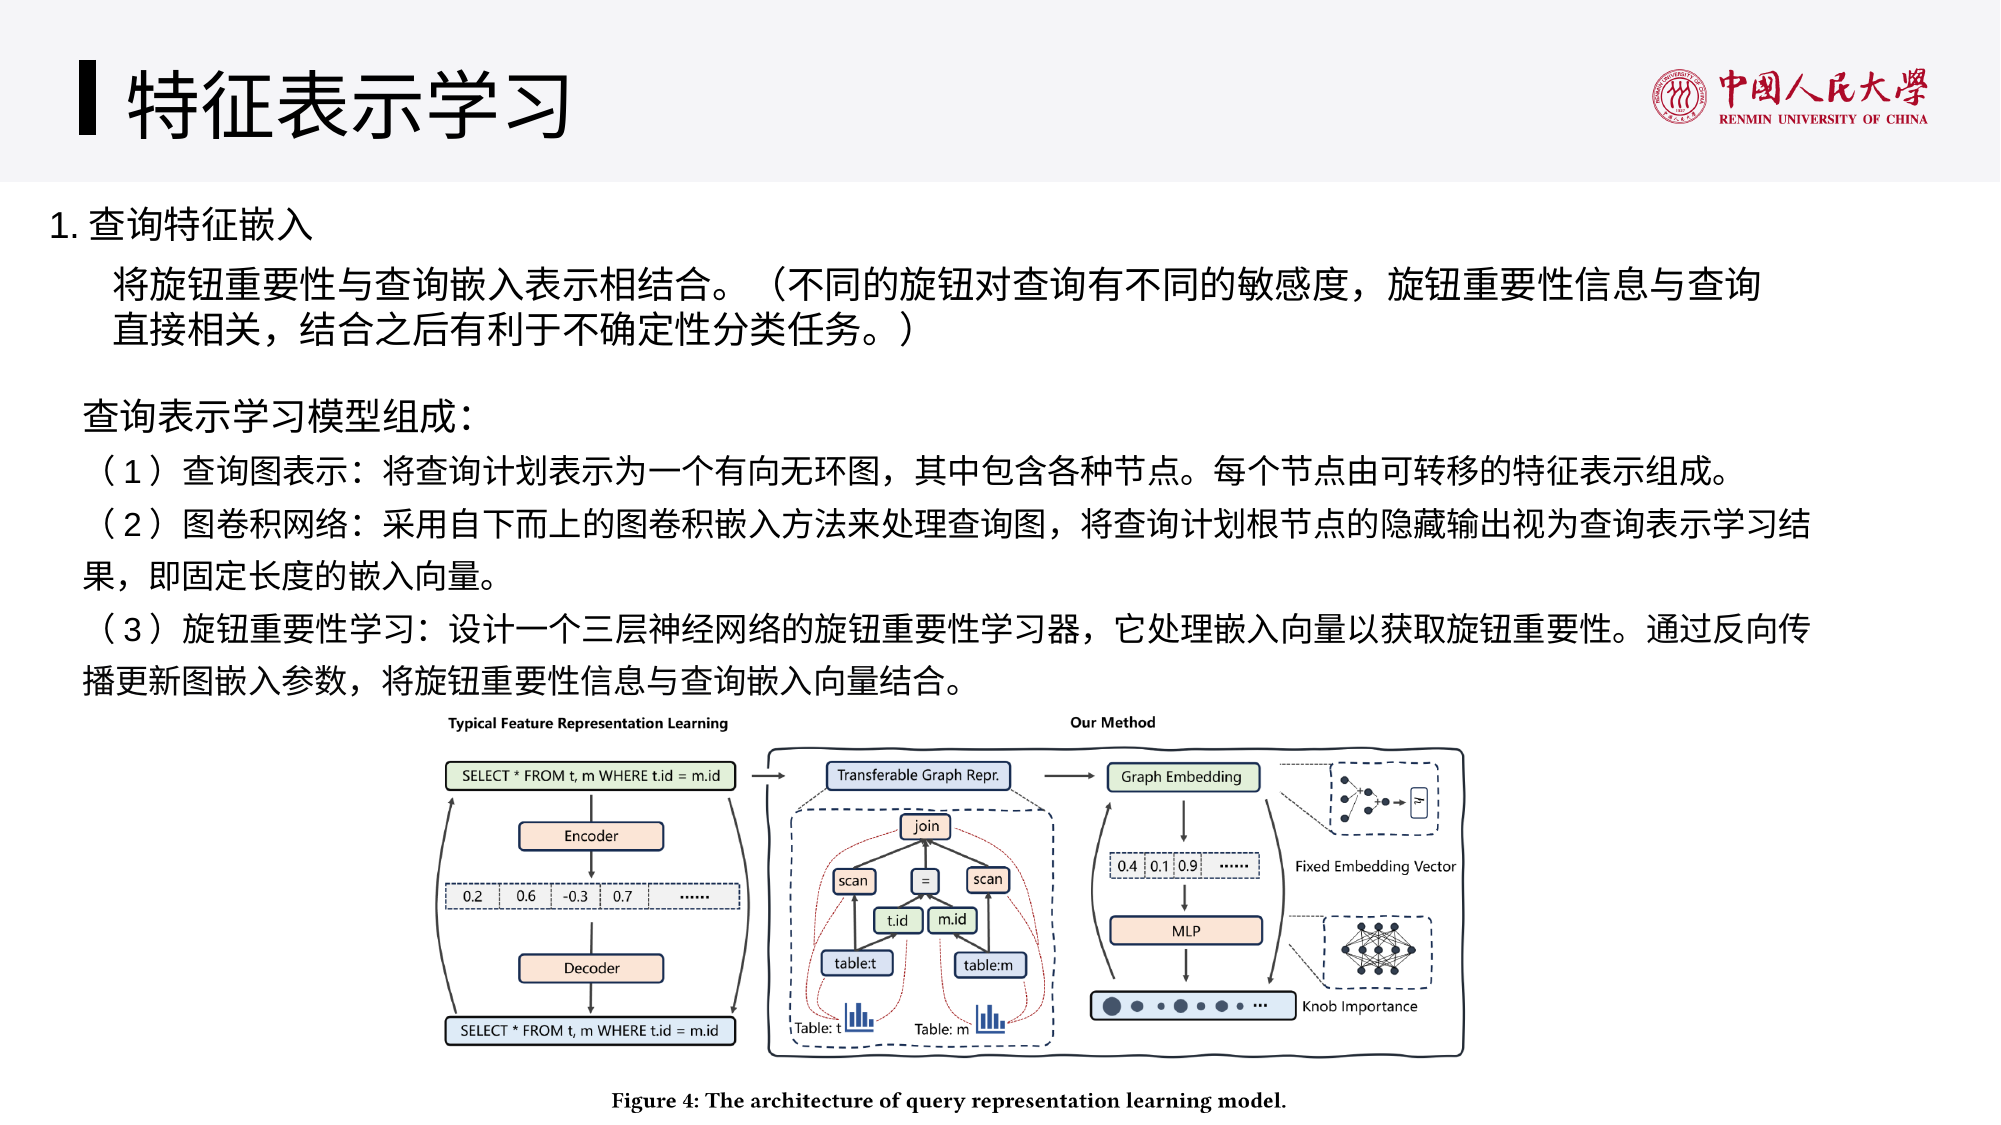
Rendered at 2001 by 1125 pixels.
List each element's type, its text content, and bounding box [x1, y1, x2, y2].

text_box 将旋钮重要性与查询嵌入表示相结合。（不同的旋钮对查询有不同的敏感度，旋钮重要性信息与查询直接相关，结合之后有利于不确定性分类任务。） [97, 253, 1791, 359]
picture [421, 696, 1497, 1125]
text_box 查询表示学习模型组成： （1）查询图表示：将查询计划表示为一个有向无环图，其中包含各种节点。每个节点由可转移的特征表示组成。 （2）图卷积网络：采用自下而上的图卷积嵌入方法来处理查询图，将查询计划根节点的隐藏输出视为查询表示学习结果，即固定长度的嵌入向量。 （3）旋钮重要性学习：设计一个三层神经网络的旋钮重要性学习器，它处理嵌入向量以获取旋钮重要性。通过反向传播更新图嵌入参数，将旋钮重要性信息与查询嵌入向量结合。 [67, 385, 1851, 753]
text_box 特征表示学习 [124, 40, 1925, 166]
text_box [0, 0, 2000, 183]
picture [1652, 68, 1928, 124]
text_box 1.查询特征嵌入 [34, 193, 565, 253]
